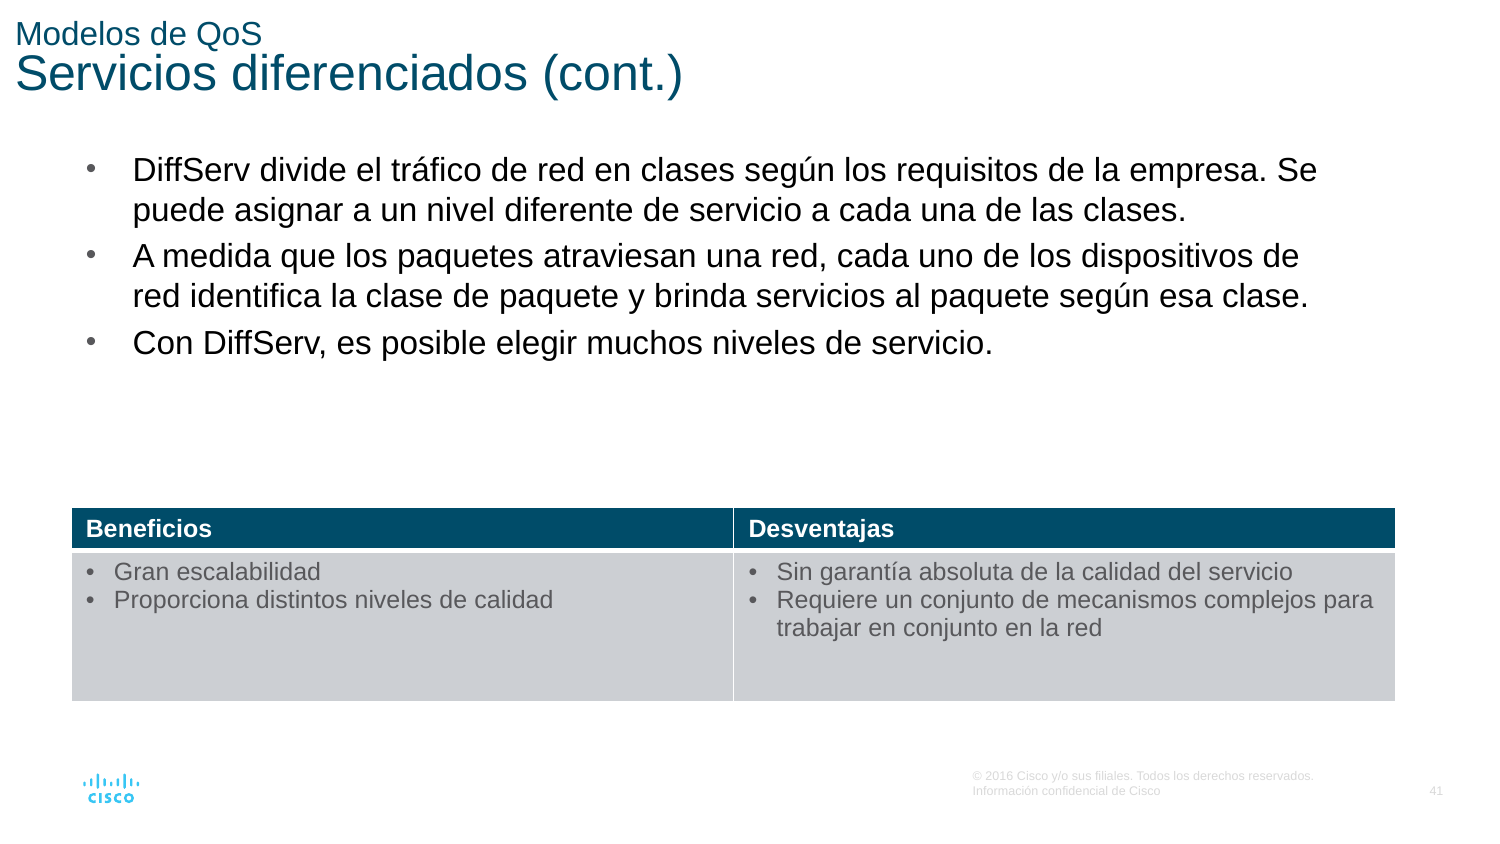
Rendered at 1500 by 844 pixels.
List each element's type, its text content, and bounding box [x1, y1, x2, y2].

table_cell Gran escalabilidad Proporciona distintos niveles de calidad [72, 553, 733, 701]
table_header Beneficios [72, 508, 733, 548]
list DiffServ divide el tráfico de red en clases según los requisitos de la empresa. Se puede asignar a un nivel diferente de servicio a cada una de las clases. A medida que los paquetes atraviesan una red, cada uno de los dispositivos de red identifica la clase de paquete y brinda servicios al paquete según esa clase. Con DiffServ, es posible elegir muchos niveles de servicio. [70, 140, 1369, 436]
title Modelos de QoS Servicios diferenciados (cont.) [0, 0, 1369, 121]
table_cell Sin garantía absoluta de la calidad del servicio Requiere un conjunto de mecanismos complejos para trabajar en conjunto en la red [734, 553, 1395, 701]
table_header Desventajas [734, 508, 1395, 548]
